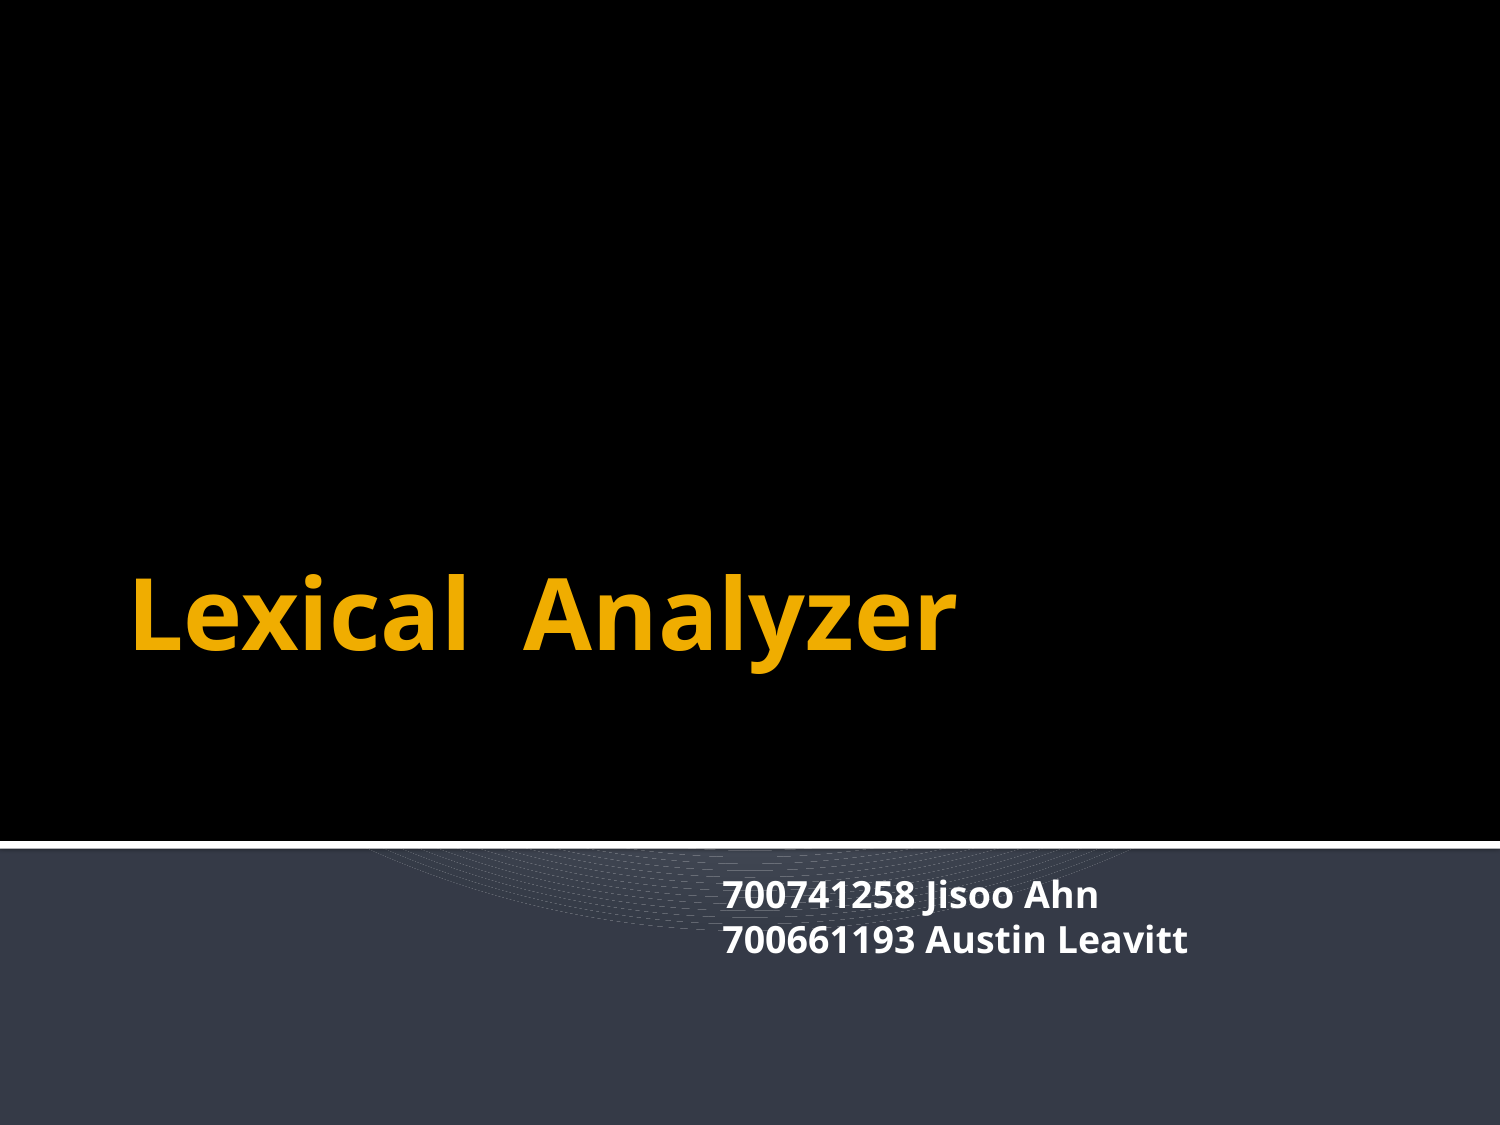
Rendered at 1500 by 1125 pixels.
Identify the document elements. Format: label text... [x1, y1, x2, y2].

title Lexical Analyzer [112, 550, 1438, 825]
subtitle 700741258 Jisoo Ahn 700661193 Austin Leavitt [702, 869, 1412, 961]
